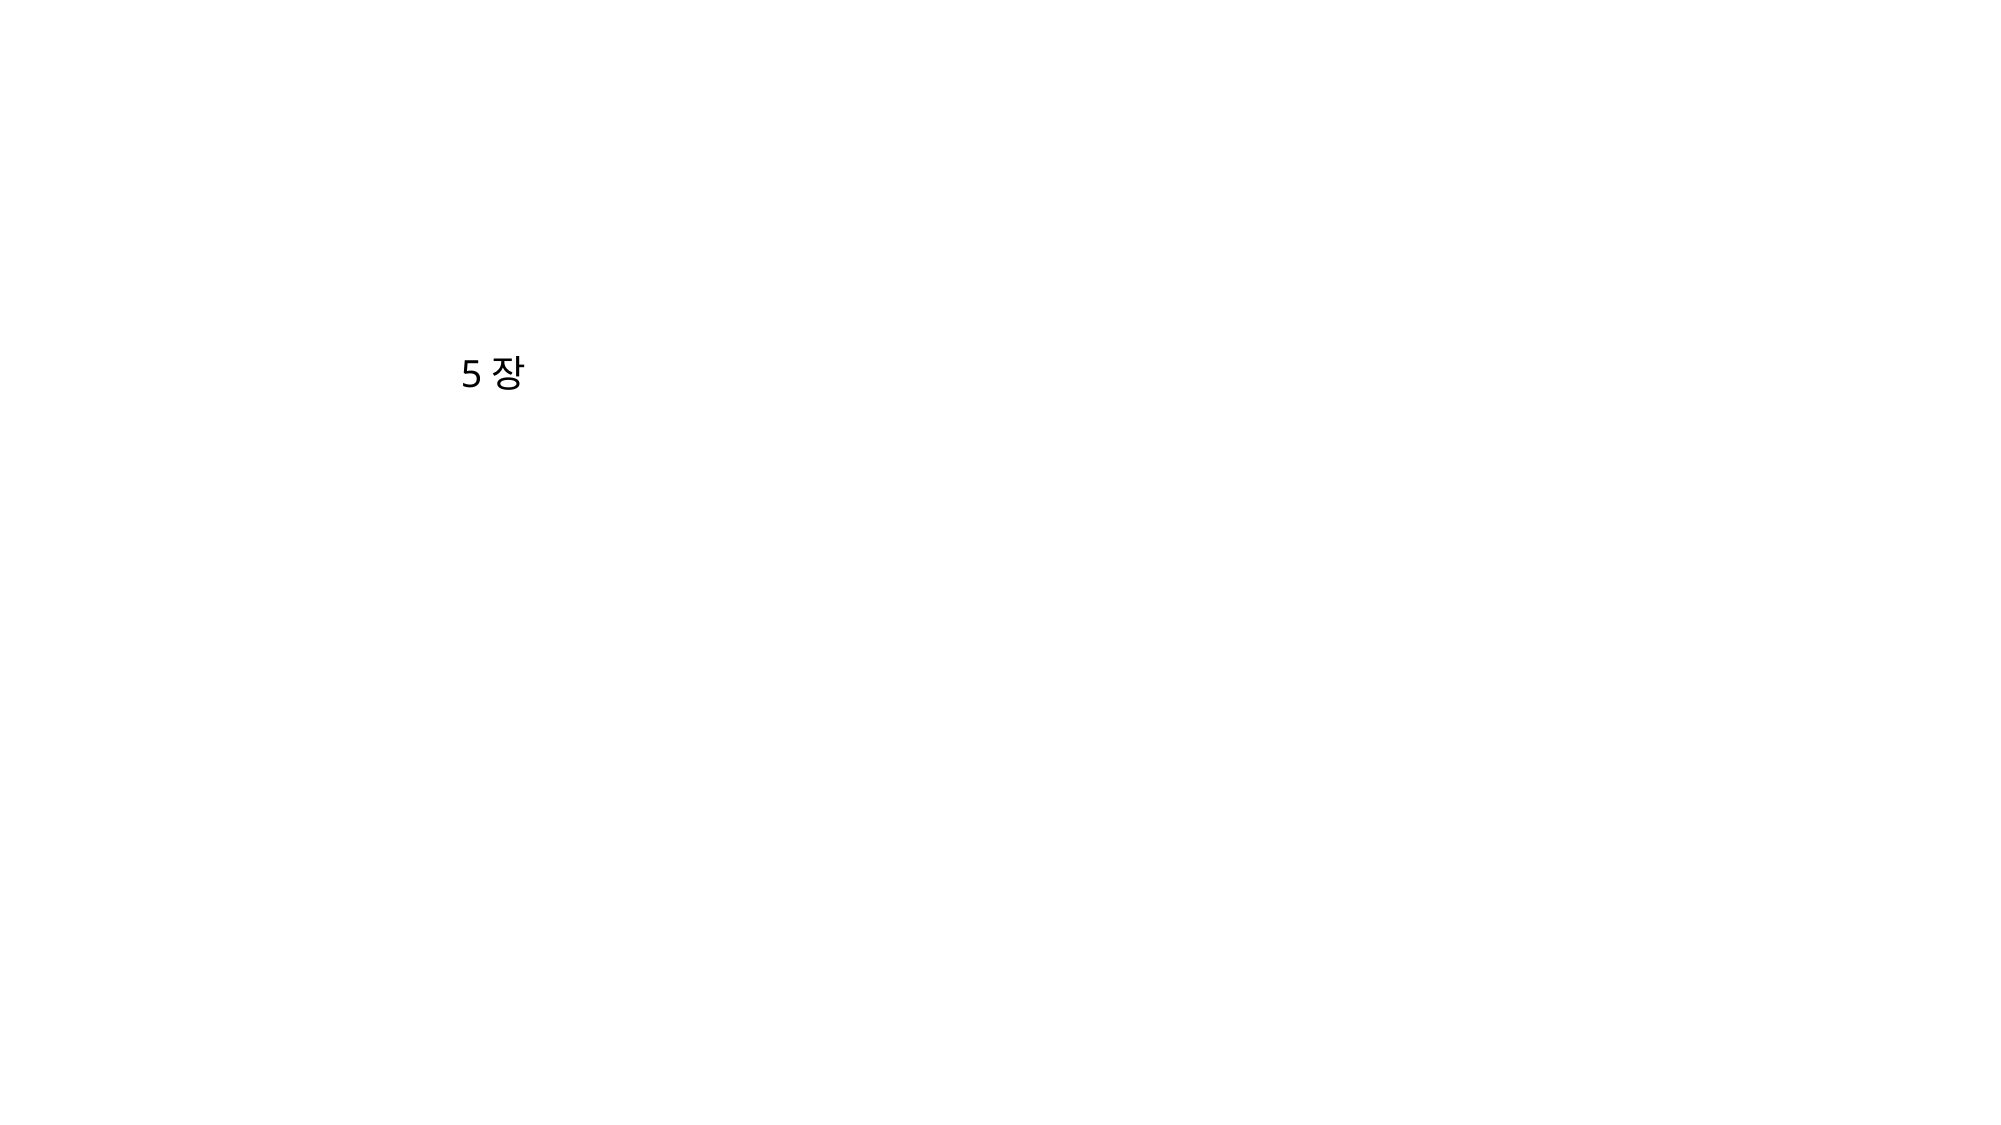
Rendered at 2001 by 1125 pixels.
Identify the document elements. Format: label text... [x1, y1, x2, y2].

text_box 5장 [446, 342, 741, 402]
